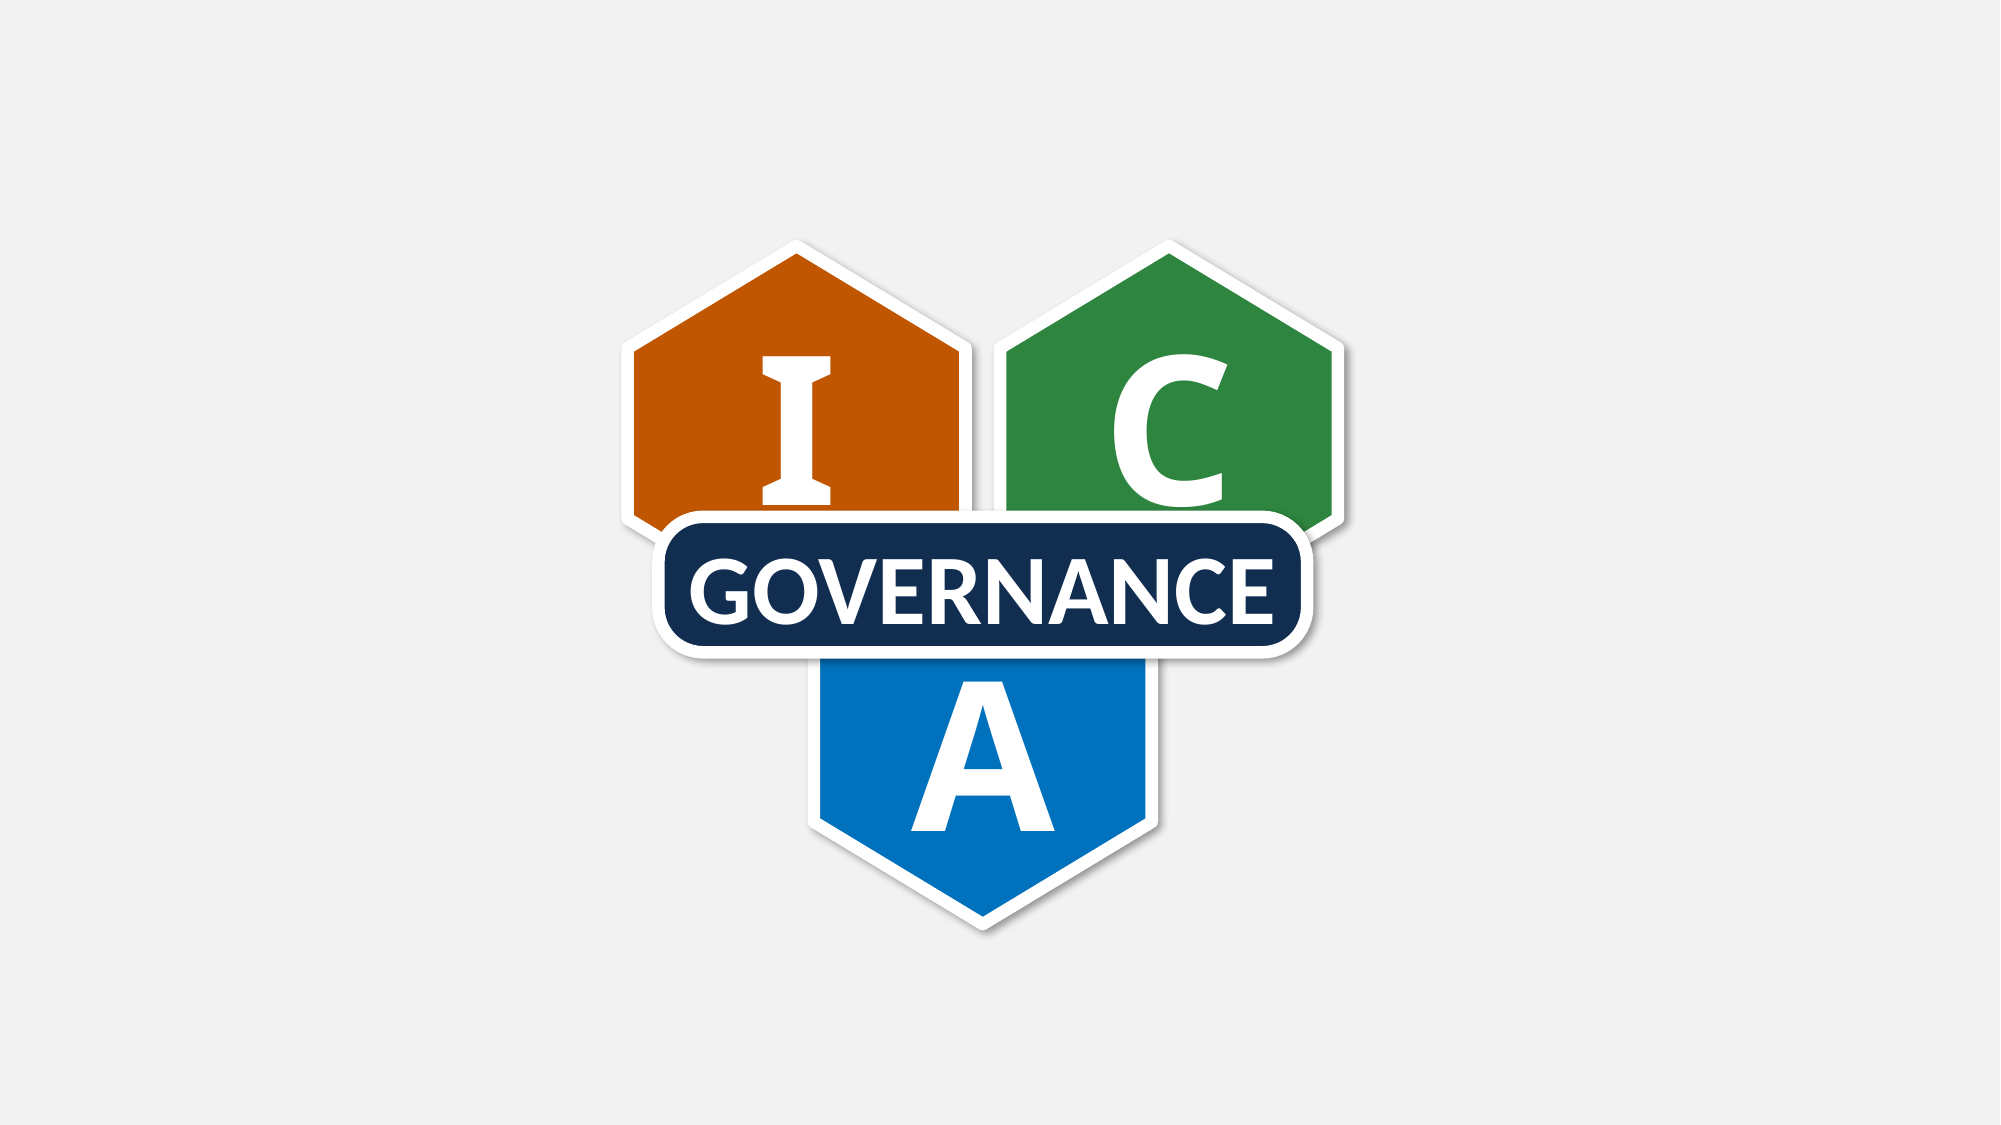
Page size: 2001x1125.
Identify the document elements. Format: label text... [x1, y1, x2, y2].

text_box GOVERNANCE [657, 515, 1309, 654]
text_box C [999, 245, 1339, 538]
text_box A [812, 665, 1153, 926]
text_box I [626, 245, 967, 541]
